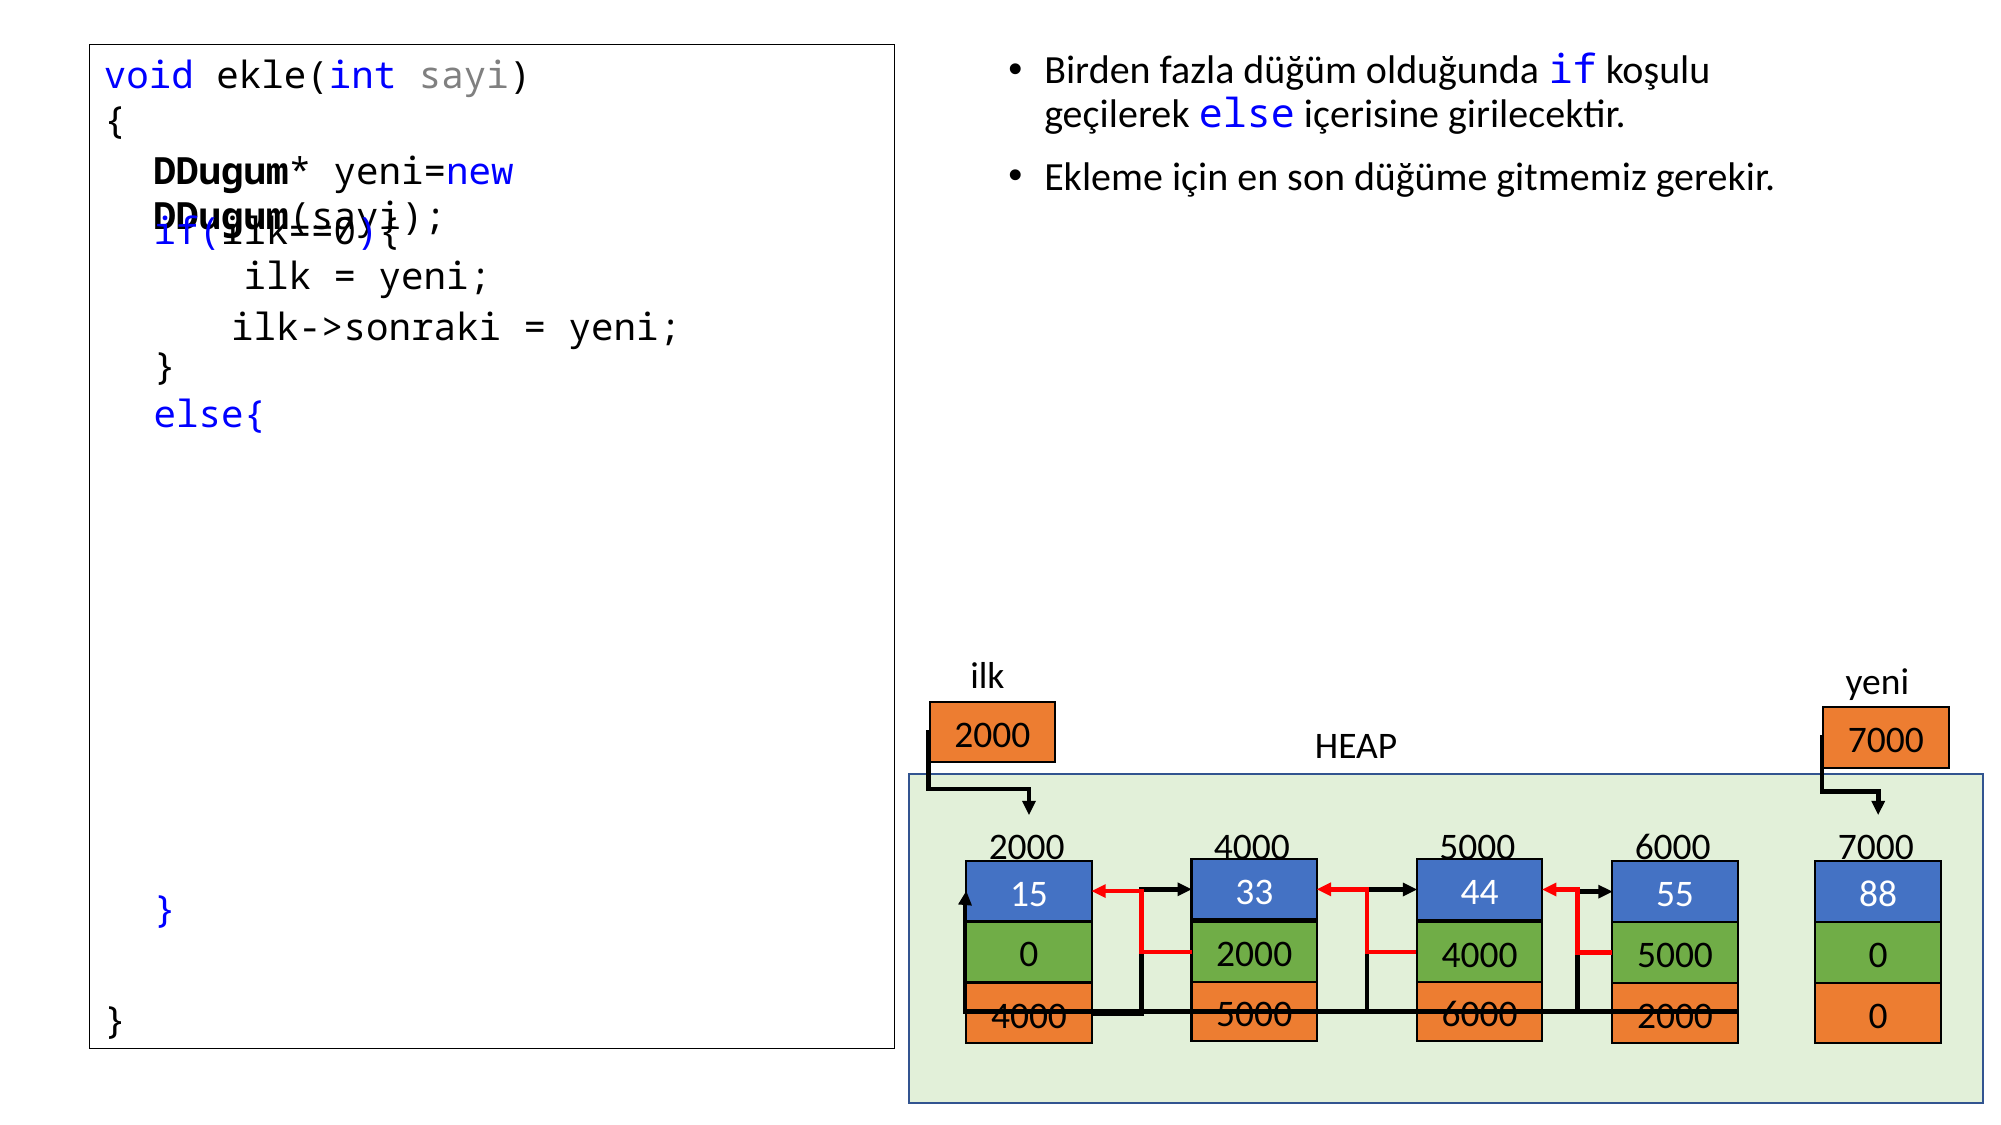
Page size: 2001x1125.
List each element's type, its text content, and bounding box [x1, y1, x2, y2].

text_box 0 [1814, 921, 1942, 984]
text_box DDugum* yeni=new DDugum(sayi); [138, 139, 803, 245]
text_box else{ } [138, 382, 1139, 937]
text_box void ekle(int sayi) { } [89, 44, 895, 1049]
text_box yeni [1830, 649, 1941, 709]
text_box 0 [1814, 984, 1942, 1044]
text_box 5000 [1190, 1014, 1318, 1042]
text_box 6000 [1619, 814, 1730, 875]
text_box 2000 [973, 814, 1084, 875]
text_box 55 [1611, 860, 1739, 891]
text_box 33 [1190, 858, 1318, 891]
text_box 2000 [1611, 1014, 1739, 1044]
text_box 2000 [929, 701, 1056, 763]
text_box 44 [1416, 858, 1543, 891]
text_box if(ilk==0){ ilk = yeni; } [138, 199, 667, 395]
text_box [1823, 737, 1879, 815]
text_box 4000 [1199, 814, 1310, 875]
text_box 88 [1814, 860, 1942, 921]
text_box 6000 [1416, 1014, 1543, 1042]
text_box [966, 891, 1739, 1012]
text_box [929, 732, 1029, 815]
text_box 15 [965, 860, 1093, 891]
text_box ilk->sonraki = yeni; [216, 295, 1217, 356]
text_box 7000 [1822, 706, 1950, 769]
text_box HEAP [1300, 713, 1413, 773]
text_box 7000 [1823, 814, 1934, 875]
text_box [908, 773, 1984, 1104]
text_box 4000 [965, 1014, 1093, 1044]
text_box 5000 [1424, 814, 1535, 875]
list Birden fazla düğüm olduğunda if koşulu geçilerek else içerisine girilecektir. Ekleme için en son düğüme gitmemiz gerekir. [993, 41, 1856, 635]
text_box ilk [955, 643, 1066, 704]
